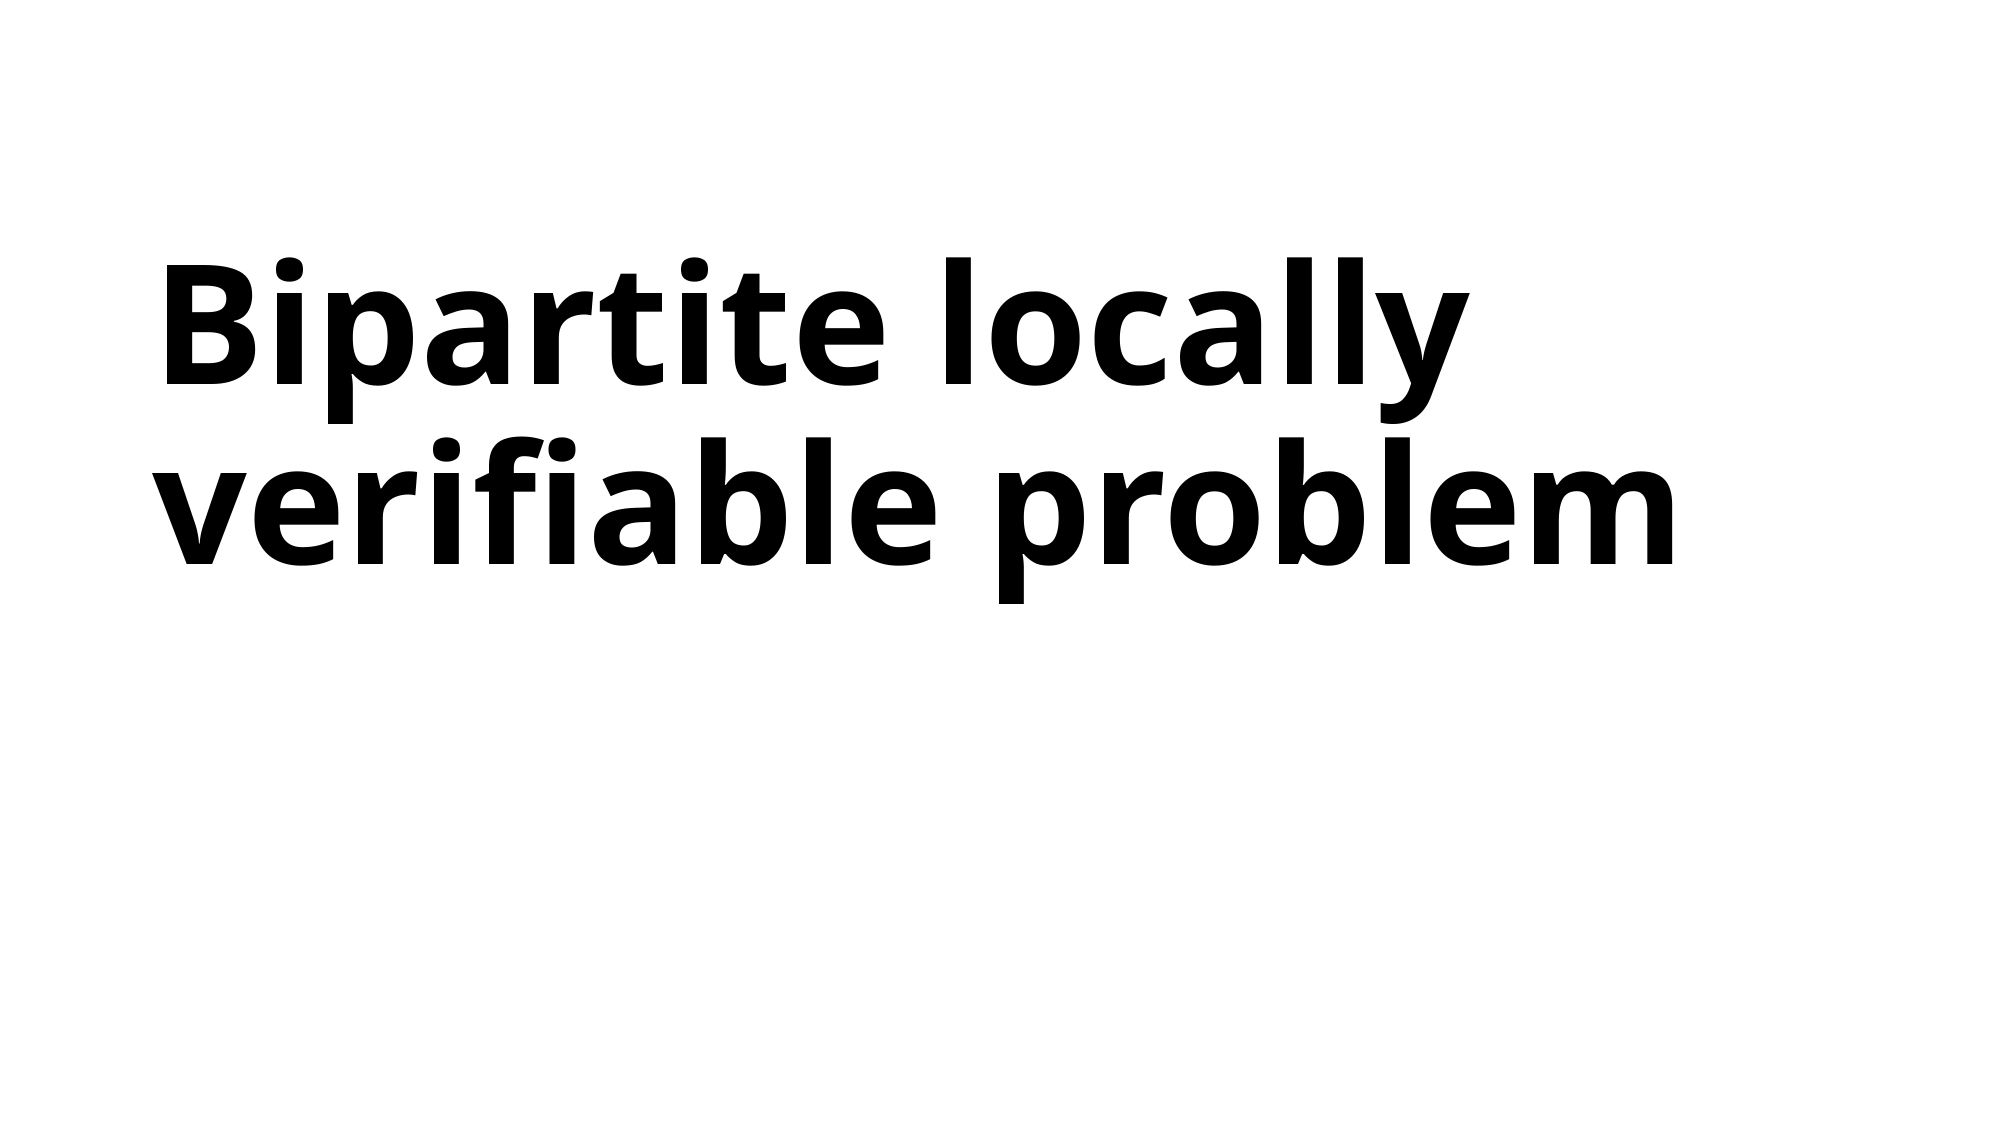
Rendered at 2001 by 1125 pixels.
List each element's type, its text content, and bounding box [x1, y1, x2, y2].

list Bipartite locally verifiable problem defined on regular trees [137, 59, 1863, 1014]
